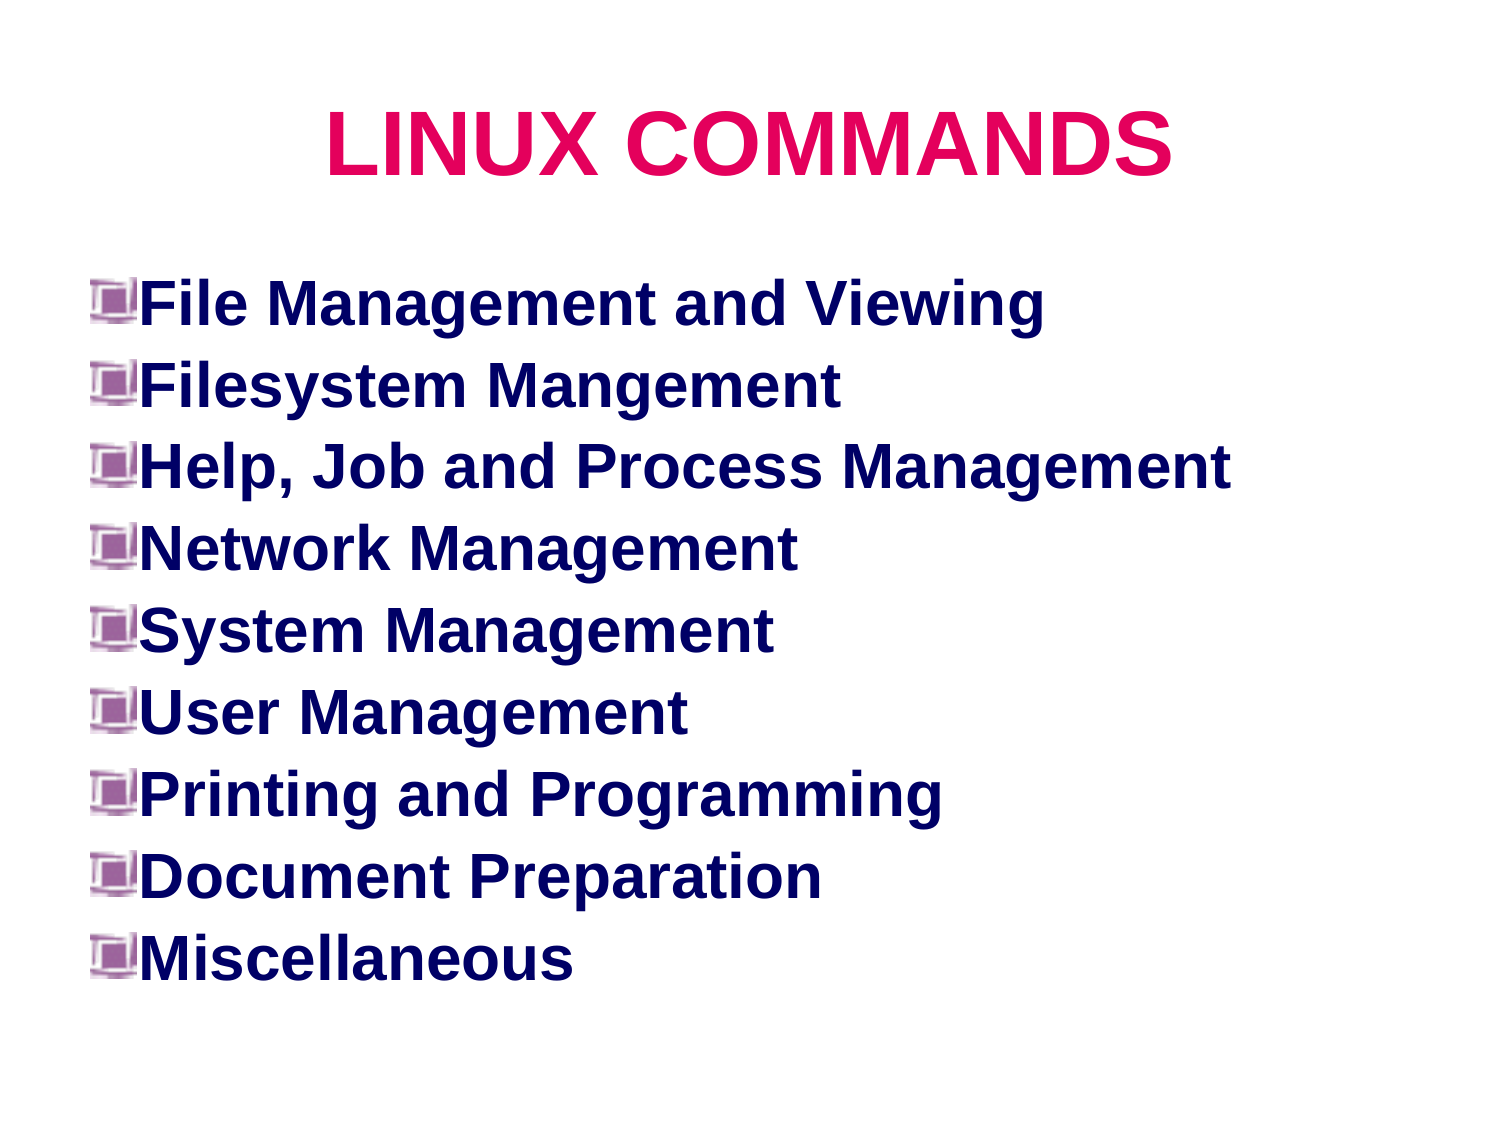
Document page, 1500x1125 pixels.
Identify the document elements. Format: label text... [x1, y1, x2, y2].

title LINUX COMMANDS [75, 45, 1425, 233]
picture [90, 686, 137, 734]
picture [90, 604, 137, 652]
picture [90, 359, 137, 406]
picture [90, 768, 137, 816]
picture [90, 850, 137, 897]
picture [90, 277, 137, 324]
picture [90, 441, 137, 488]
list File Management and Viewing Filesystem Mangement Help, Job and Process Management Network Management System Management User Management Printing and Programming Document Preparation Miscellaneous [75, 262, 1425, 1005]
picture [90, 932, 137, 979]
picture [90, 522, 137, 570]
